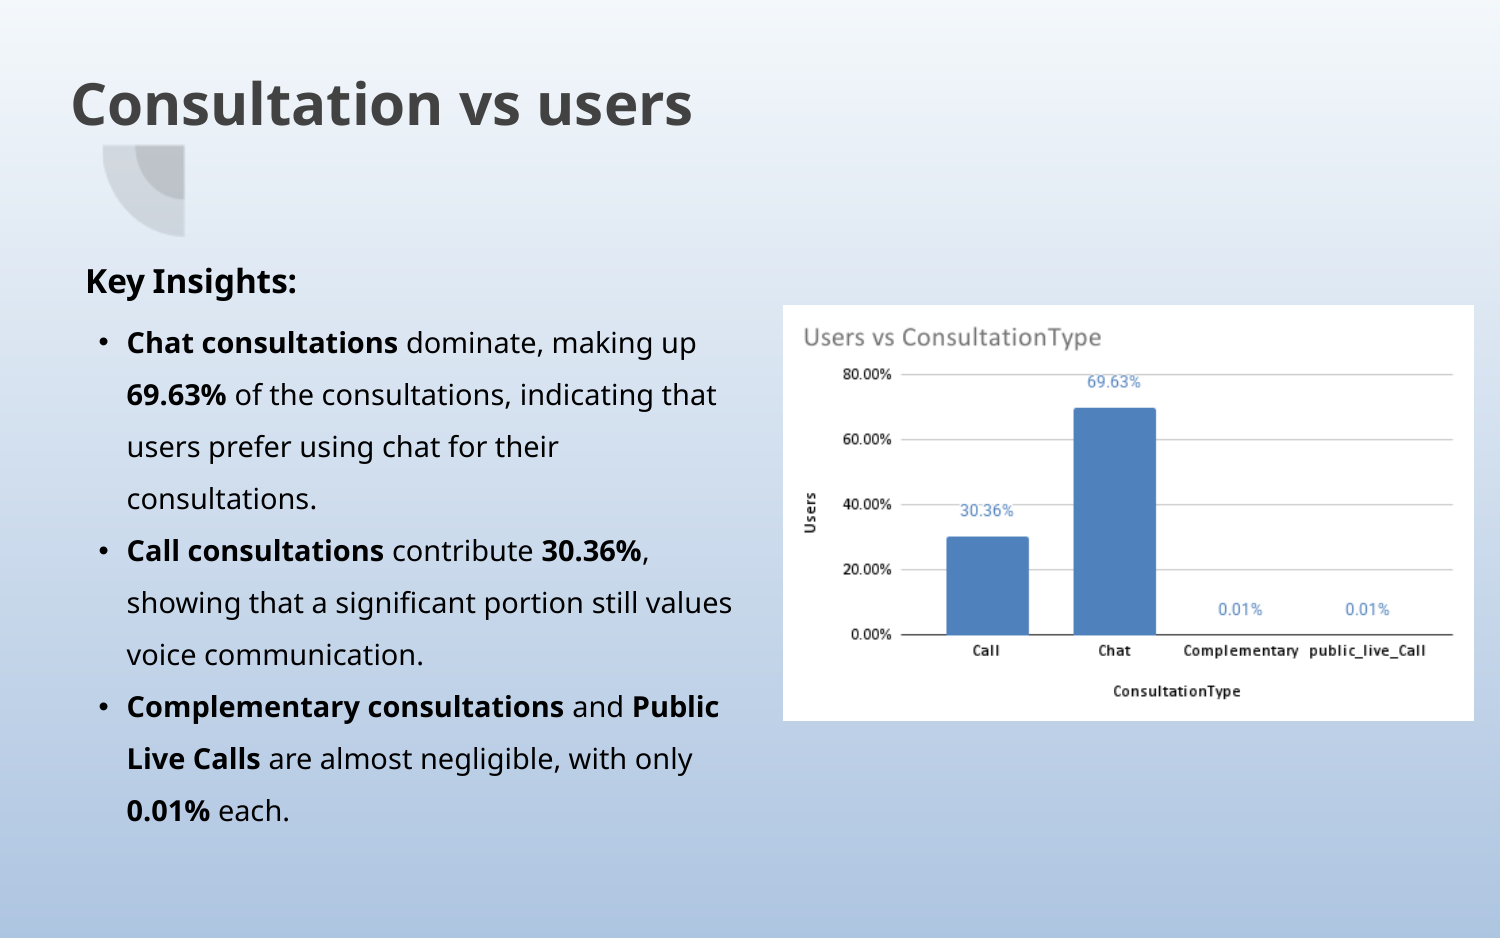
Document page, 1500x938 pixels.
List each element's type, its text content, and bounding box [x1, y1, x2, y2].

picture [782, 305, 1474, 722]
text_box Consultation vs users [70, 52, 1194, 137]
text_box Chat consultations dominate, making up 69.63% of the consultations, indicating that users prefer using chat for their consultations. Call consultations contribute 30.36%, showing that a significant portion still values voice communication. Complementary consultations and Public Live Calls are almost negligible, with only 0.01% each. [83, 299, 760, 837]
text_box [102, 137, 267, 237]
text_box Key Insights: [70, 245, 821, 320]
